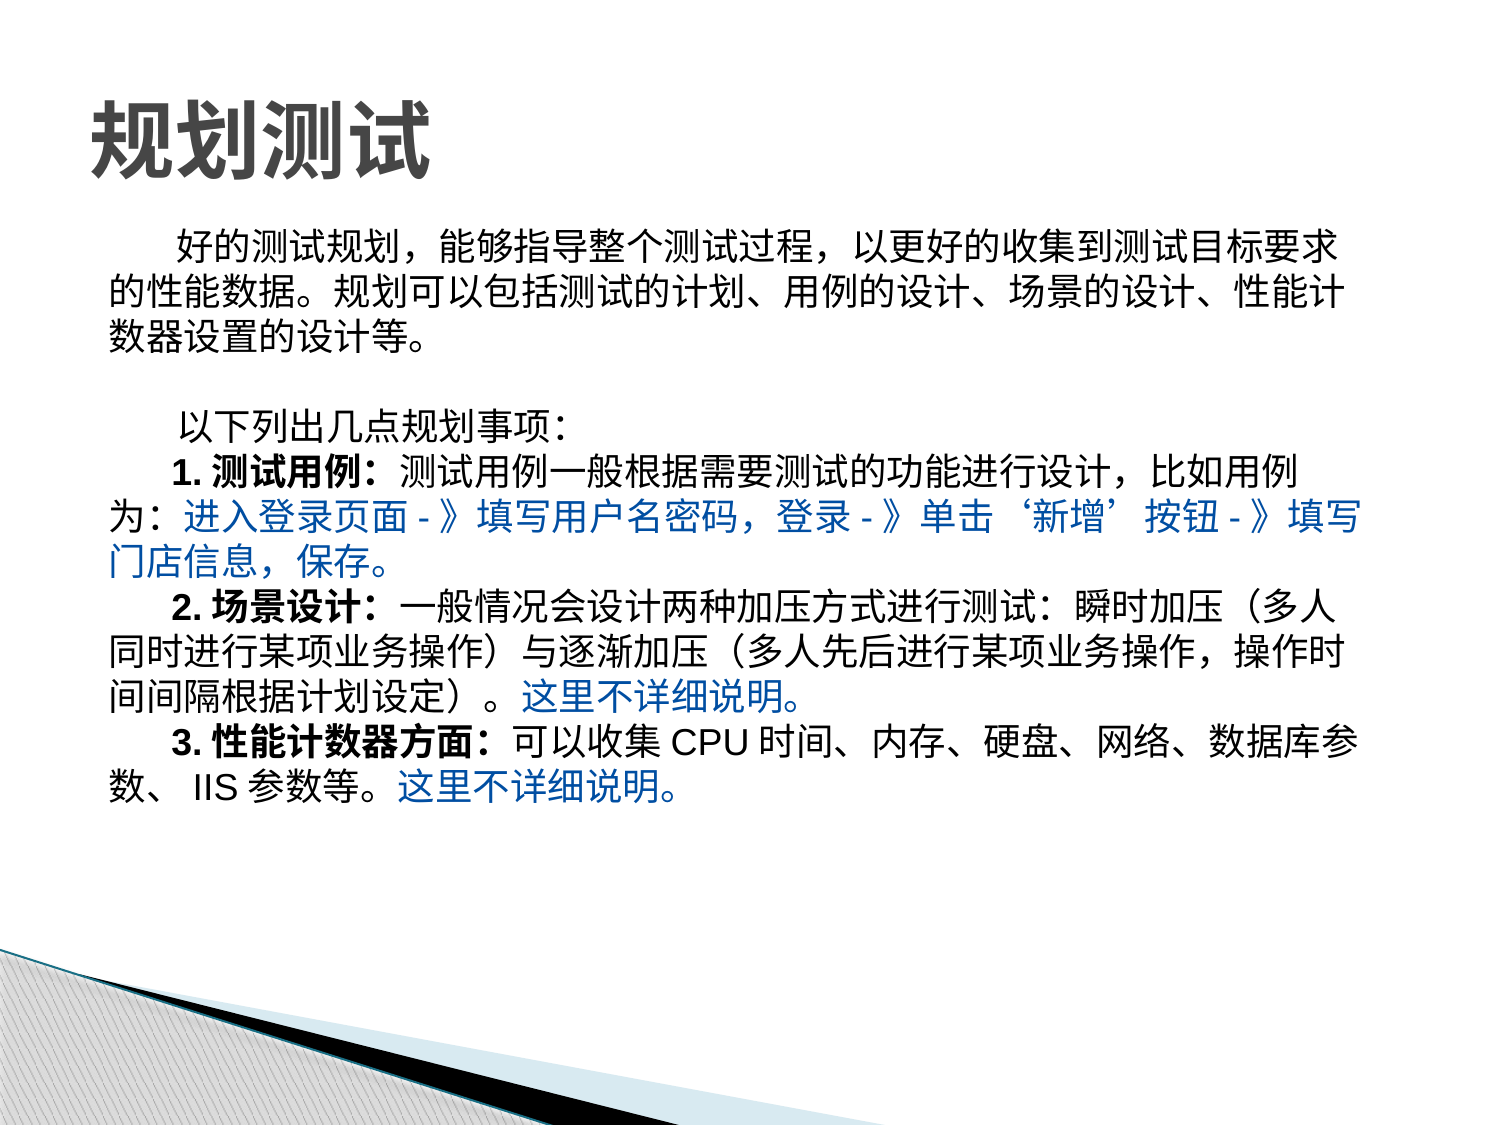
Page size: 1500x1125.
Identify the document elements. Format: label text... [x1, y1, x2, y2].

text_box 好的测试规划，能够指导整个测试过程，以更好的收集到测试目标要求的性能数据。规划可以包括测试的计划、用例的设计、场景的设计、性能计数器设置的设计等。 以下列出几点规划事项： 1.测试用例：测试用例一般根据需要测试的功能进行设计，比如用例为：进入登录页面-》填写用户名密码，登录-》单击‘新增’按钮-》填写门店信息，保存。 2.场景设计：一般情况会设计两种加压方式进行测试：瞬时加压（多人同时进行某项业务操作）与逐渐加压（多人先后进行某项业务操作，操作时间间隔根据计划设定）。这里不详细说明。 3.性能计数器方面：可以收集CPU时间、内存、硬盘、网络、数据库参数、IIS参数等。这里不详细说明。 [93, 215, 1383, 905]
title 规划测试 [75, 45, 1425, 233]
